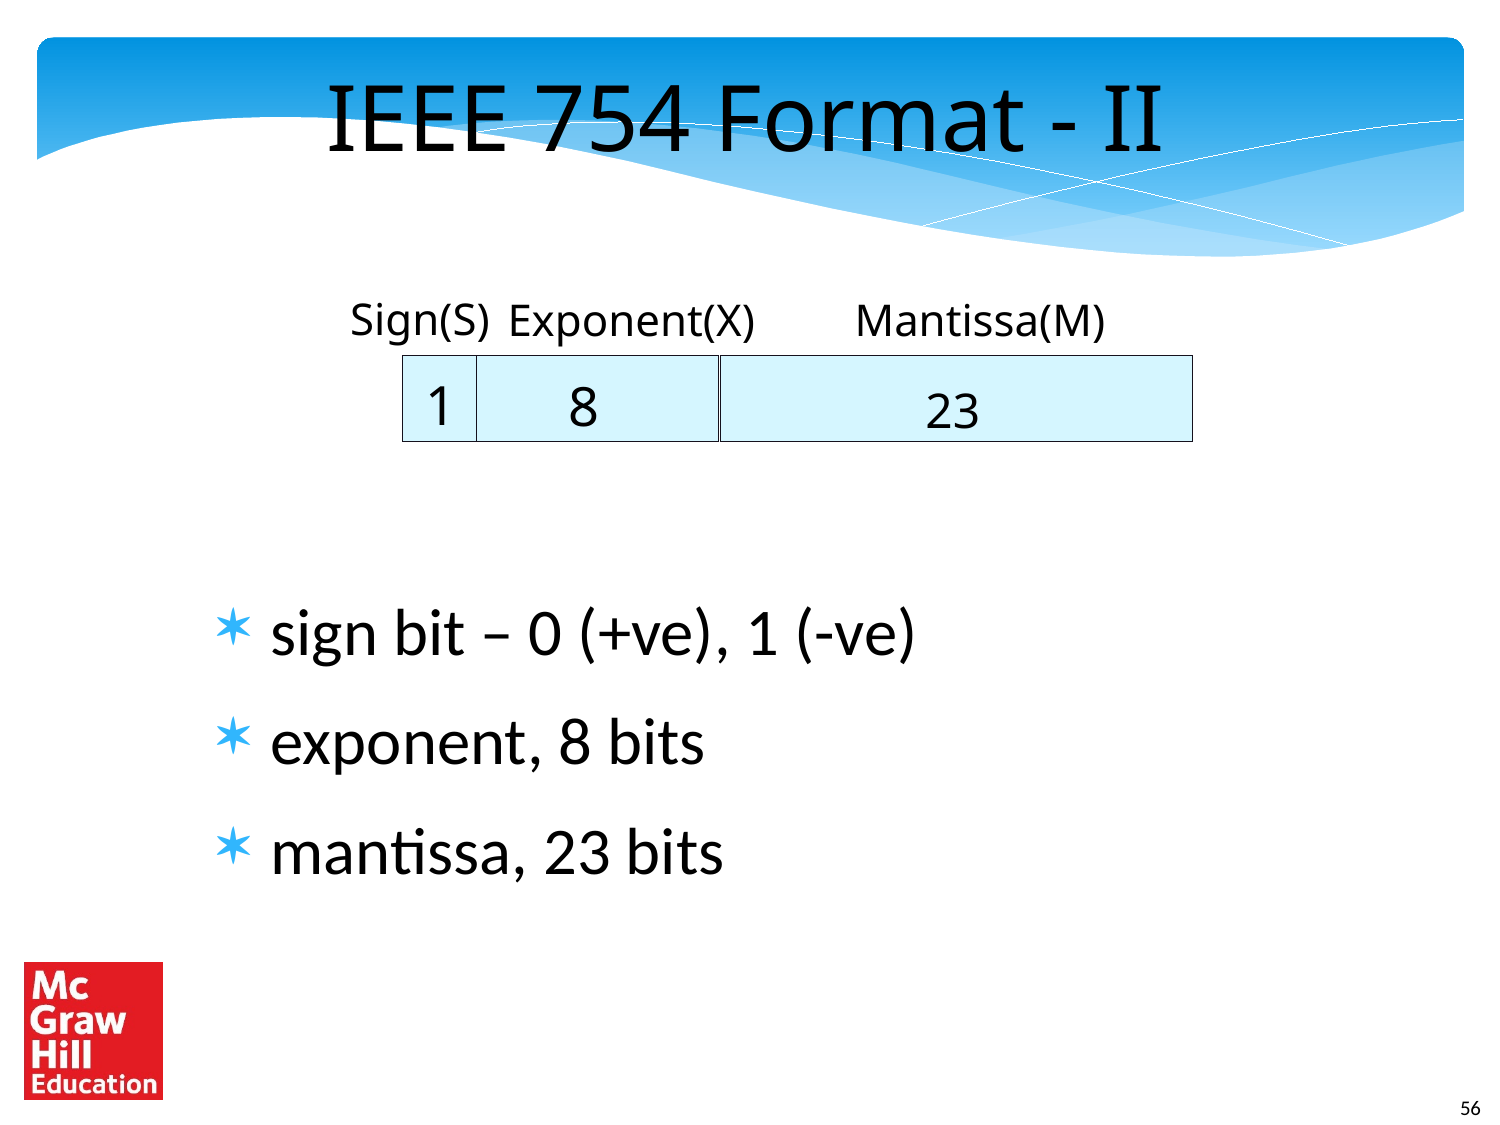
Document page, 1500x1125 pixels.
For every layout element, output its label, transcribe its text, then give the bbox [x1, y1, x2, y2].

picture [24, 962, 163, 1101]
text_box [317, 287, 1210, 462]
list sign bit – 0 (+ve), 1 (-ve) exponent, 8 bits mantissa, 23 bits [200, 588, 1417, 968]
text_box 56 [1445, 1087, 1500, 1125]
title IEEE 754 Format - II [137, 37, 1355, 192]
